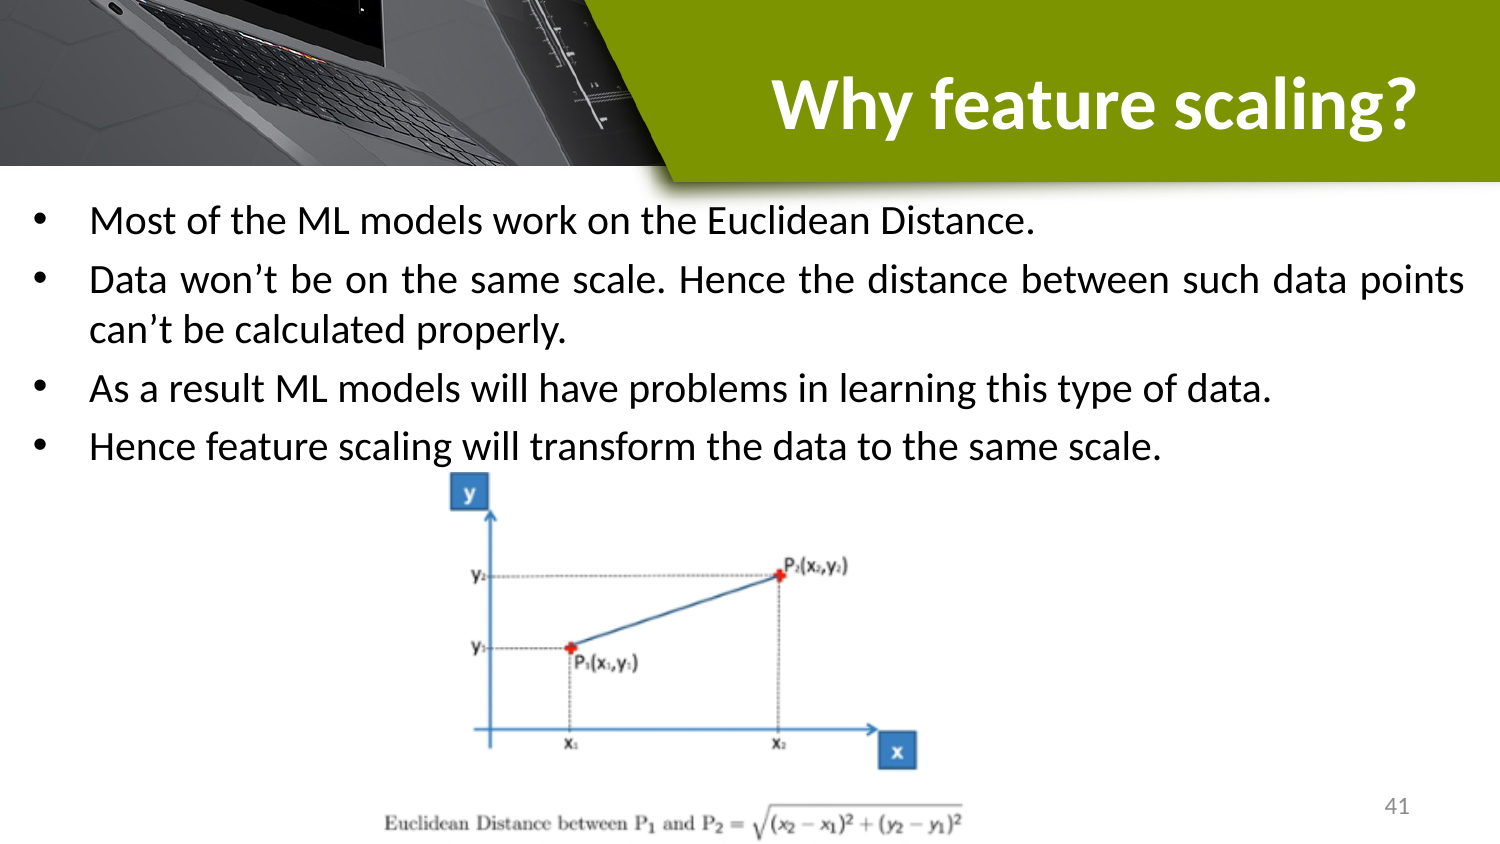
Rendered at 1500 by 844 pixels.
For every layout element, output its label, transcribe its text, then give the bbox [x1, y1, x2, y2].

title Why feature scaling? [79, 36, 1435, 162]
list Most of the ML models work on the Euclidean Distance. Data won’t be on the same scale. Hence the distance between such data points can’t be calculated properly. As a result ML models will have problems in learning this type of data. Hence feature scaling will transform the data to the same scale. [17, 185, 1480, 827]
picture [0, 0, 1500, 844]
